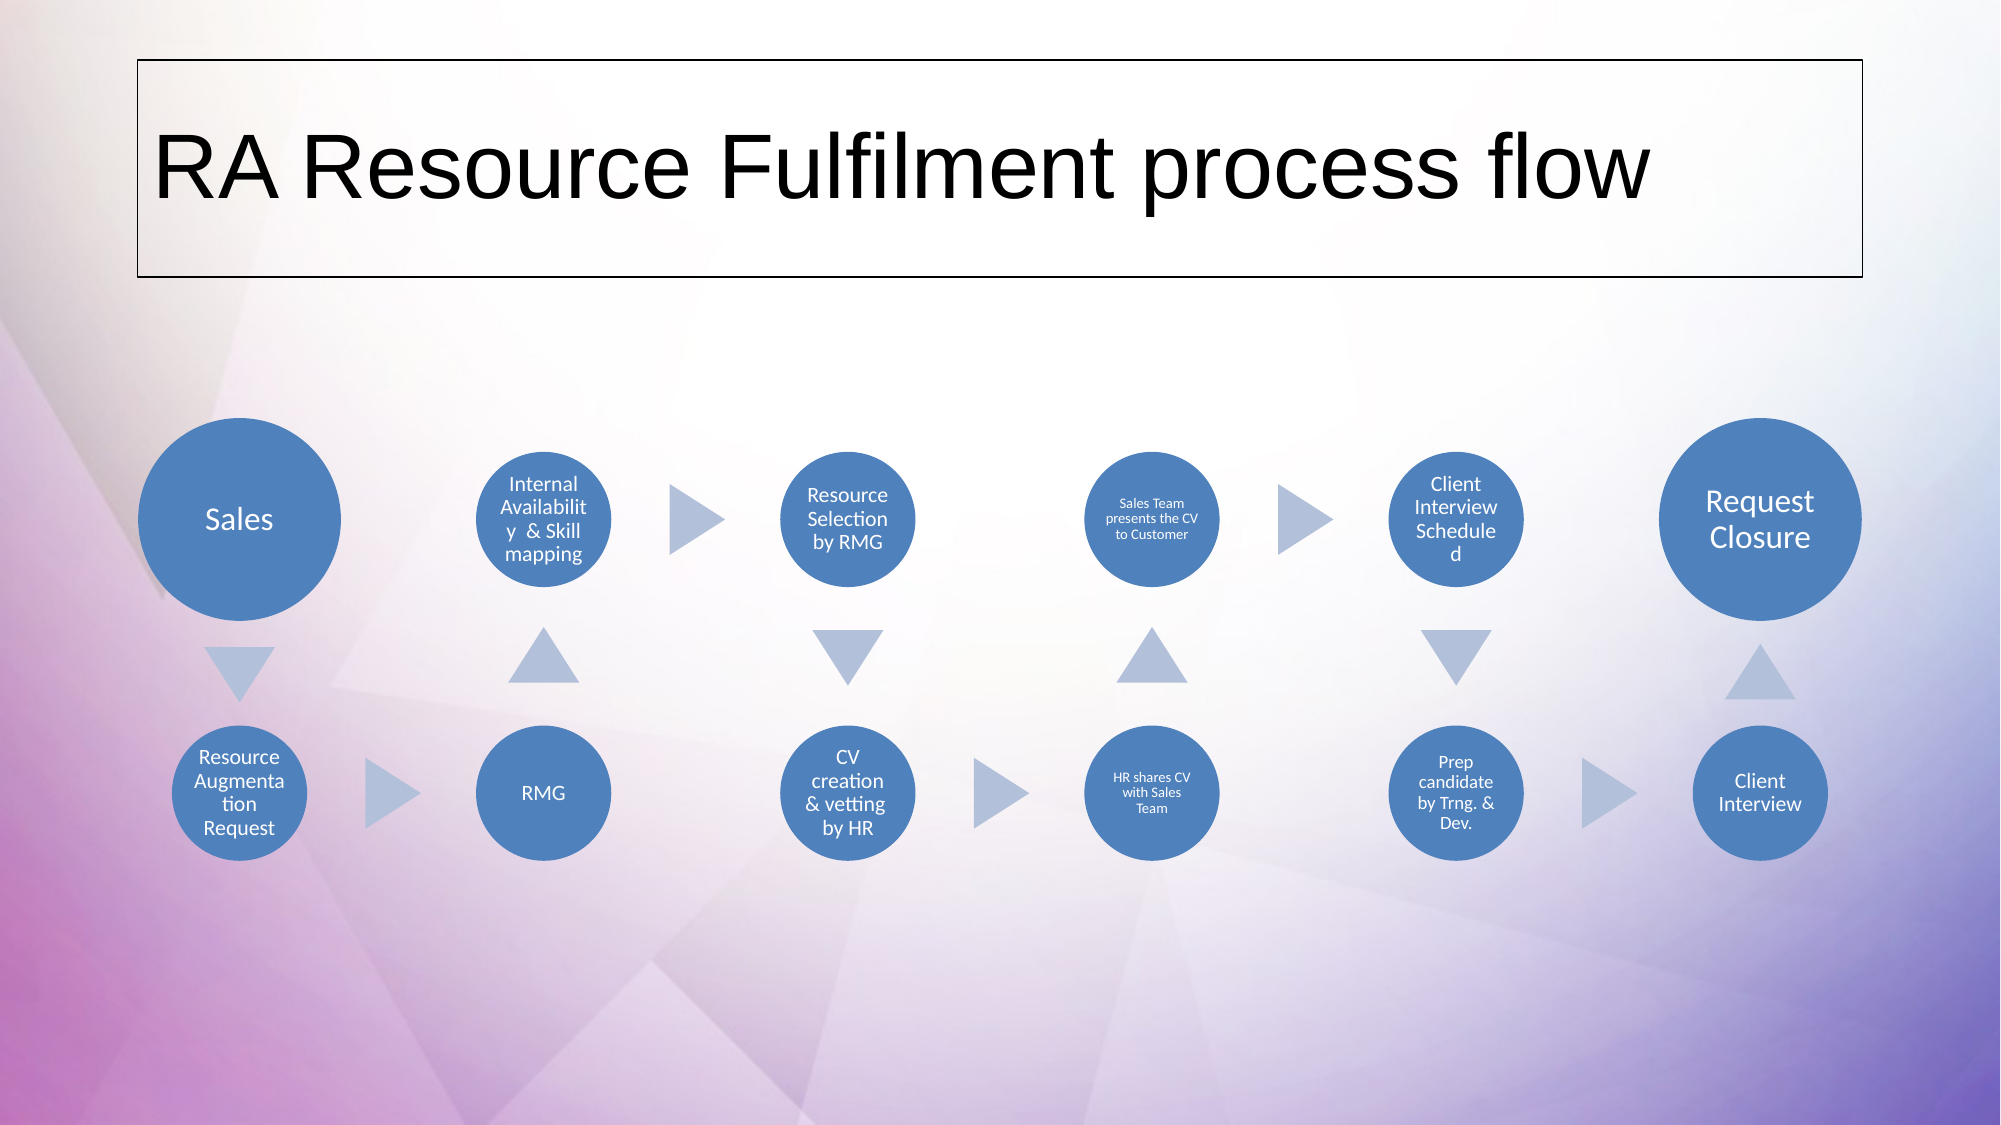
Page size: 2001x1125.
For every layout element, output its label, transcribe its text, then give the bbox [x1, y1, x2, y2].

picture [0, 0, 2001, 1125]
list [137, 299, 1863, 1014]
title RA Resource Fulfilment process flow [137, 59, 1863, 278]
